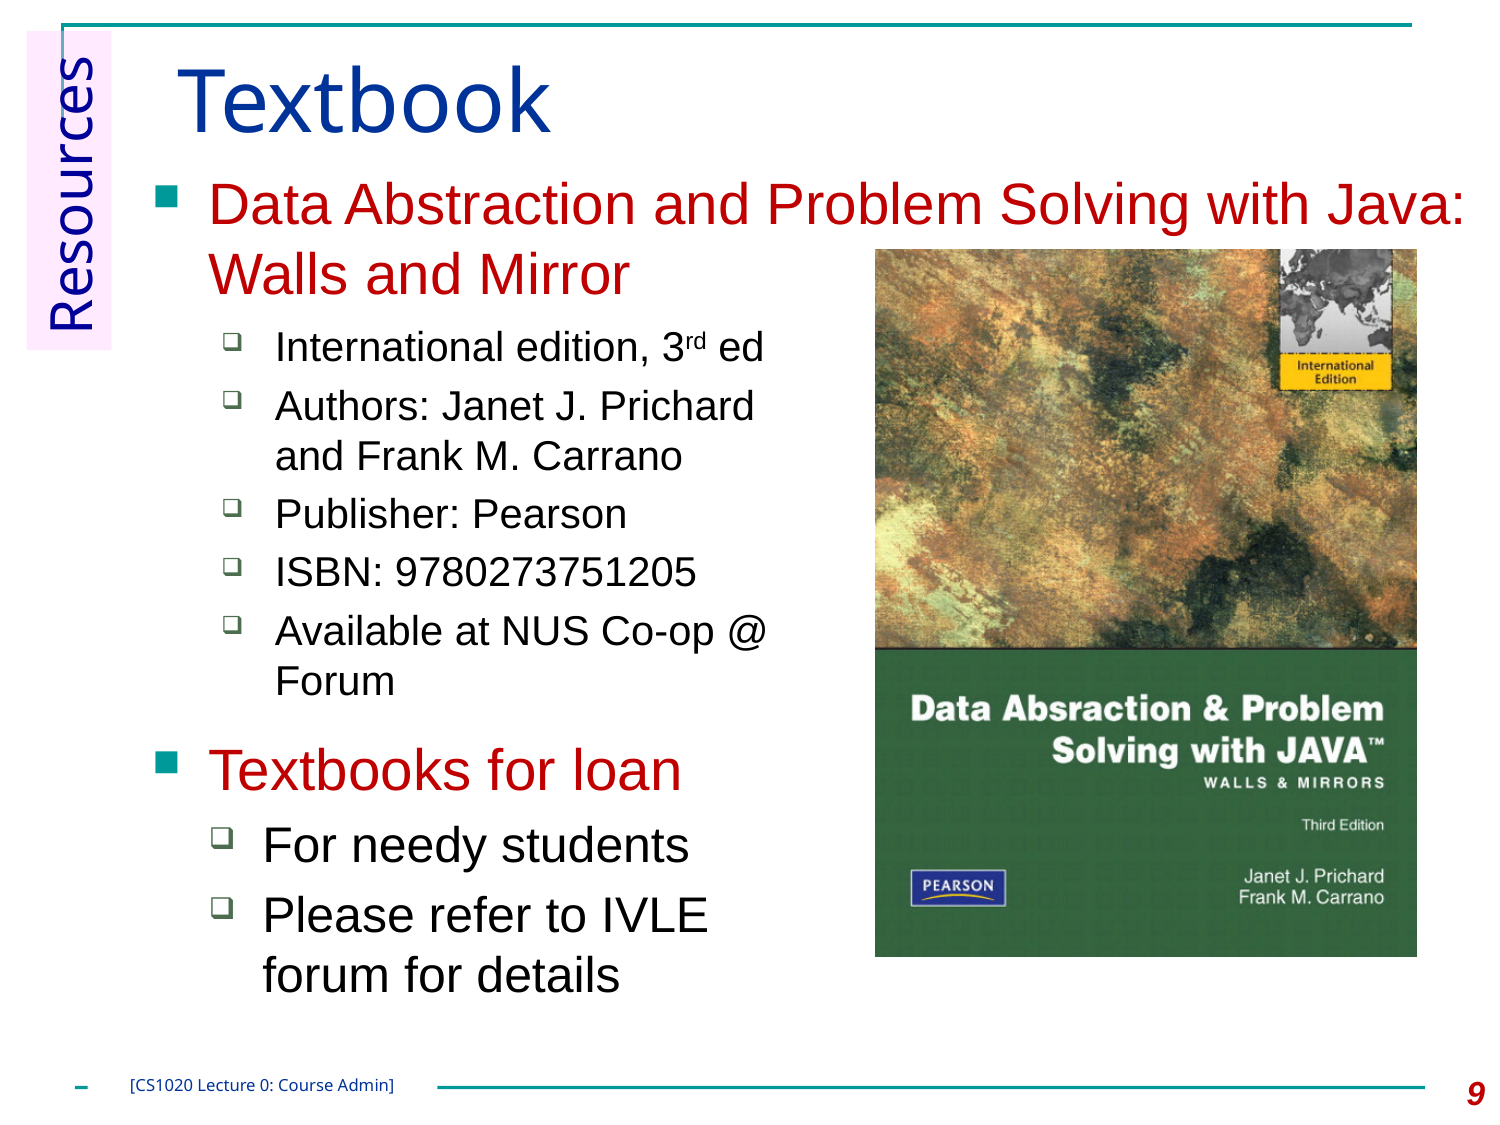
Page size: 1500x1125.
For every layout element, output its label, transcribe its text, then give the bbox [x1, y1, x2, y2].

text_box Resources [26, 30, 112, 351]
list Data Abstraction and Problem Solving with Java: Walls and Mirror [137, 158, 1488, 313]
title Textbook [162, 37, 1426, 158]
slide_number 9 [1400, 1065, 1500, 1125]
text_box International edition, 3rd ed Authors: Janet J. Prichard and Frank M. Carrano Publisher: Pearson ISBN: 9780273751205 Available at NUS Co-op @ Forum [149, 312, 838, 725]
text_box Textbooks for loan For needy students Please refer to IVLE forum for details [137, 724, 807, 1013]
picture [874, 249, 1418, 957]
text_box [CS1020 Lecture 0: Course Admin] [87, 1074, 438, 1100]
